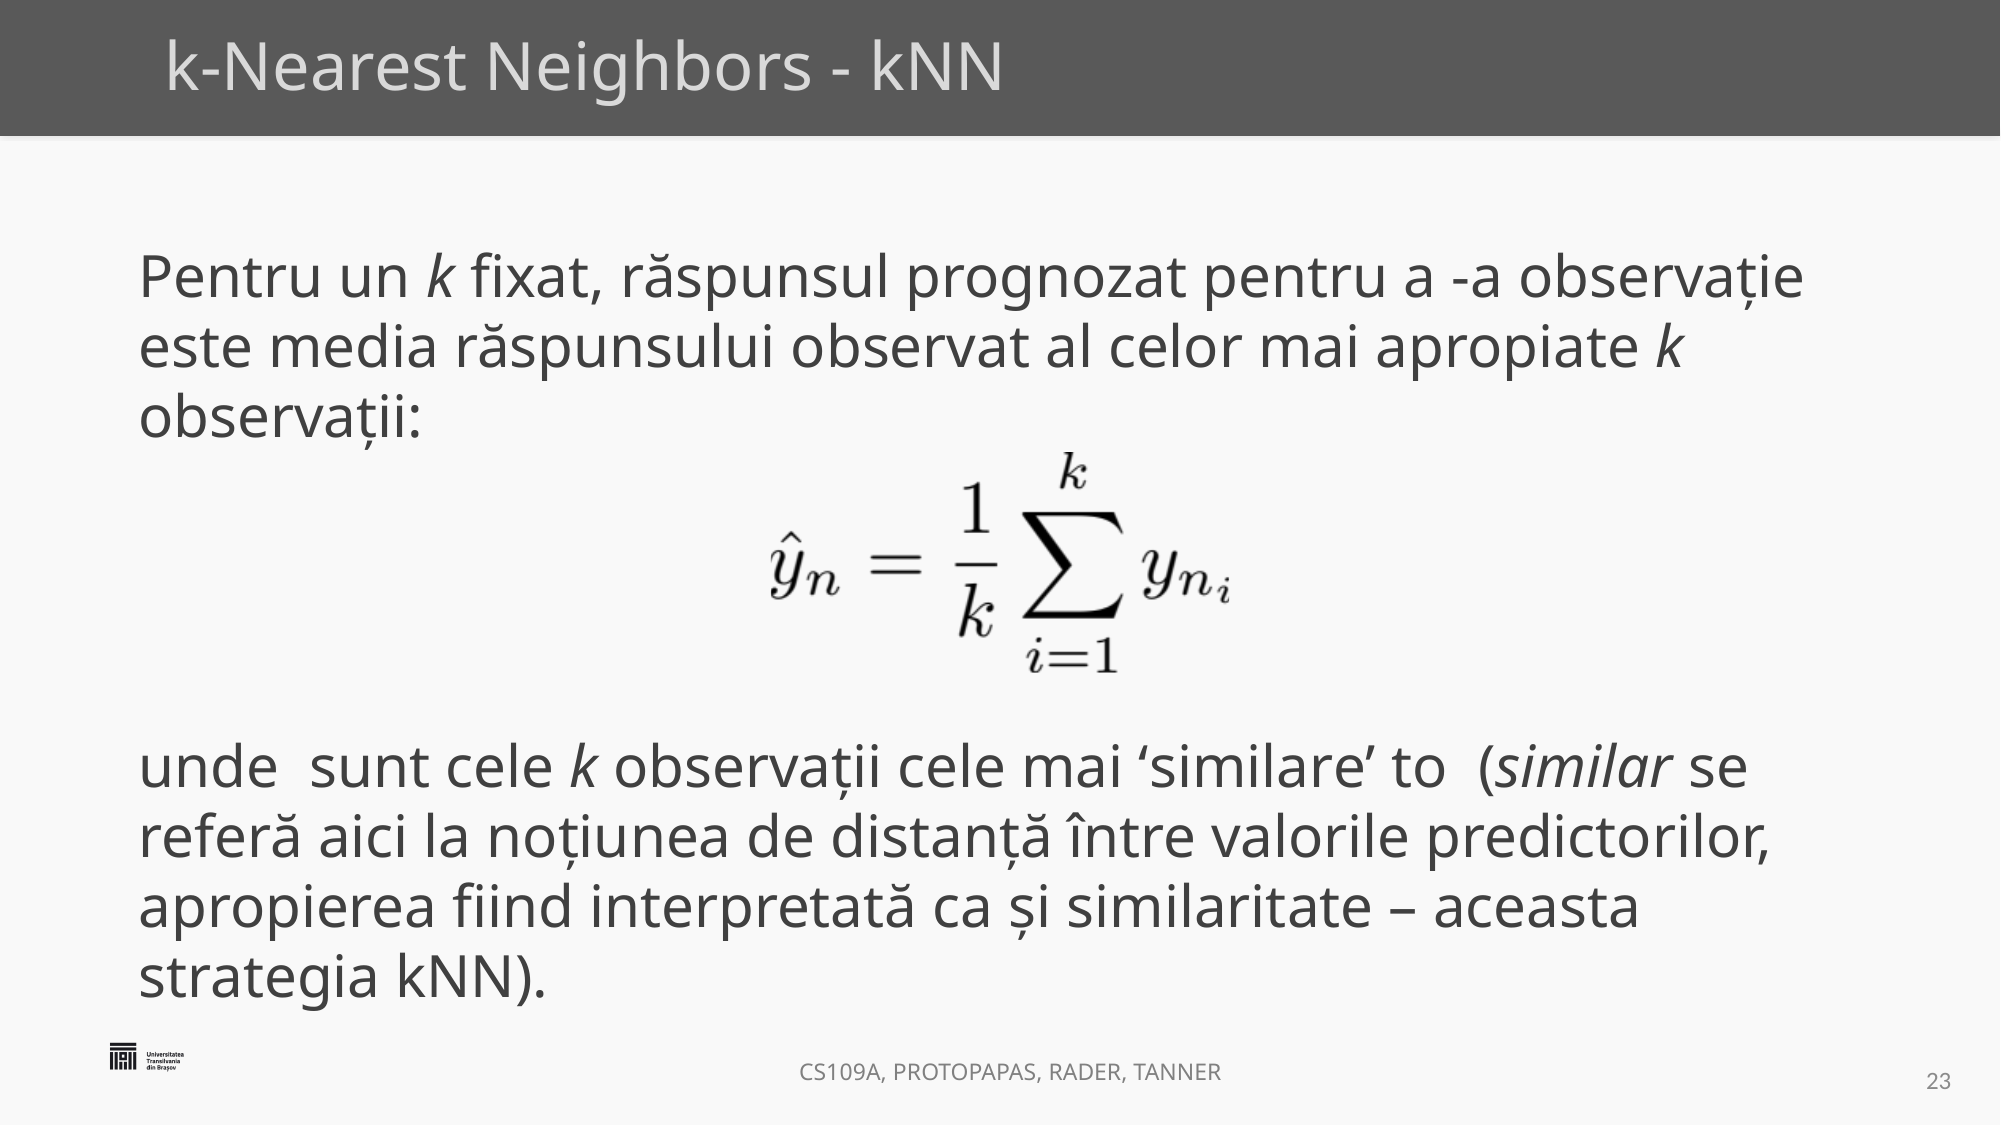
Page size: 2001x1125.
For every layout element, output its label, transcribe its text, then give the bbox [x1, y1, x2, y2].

title k-Nearest Neighbors - kNN [0, 0, 2000, 136]
slide_number 22 [1500, 1050, 1967, 1110]
picture [770, 451, 1230, 674]
picture [99, 1032, 200, 1080]
text_box [1173, 1038, 1204, 1100]
